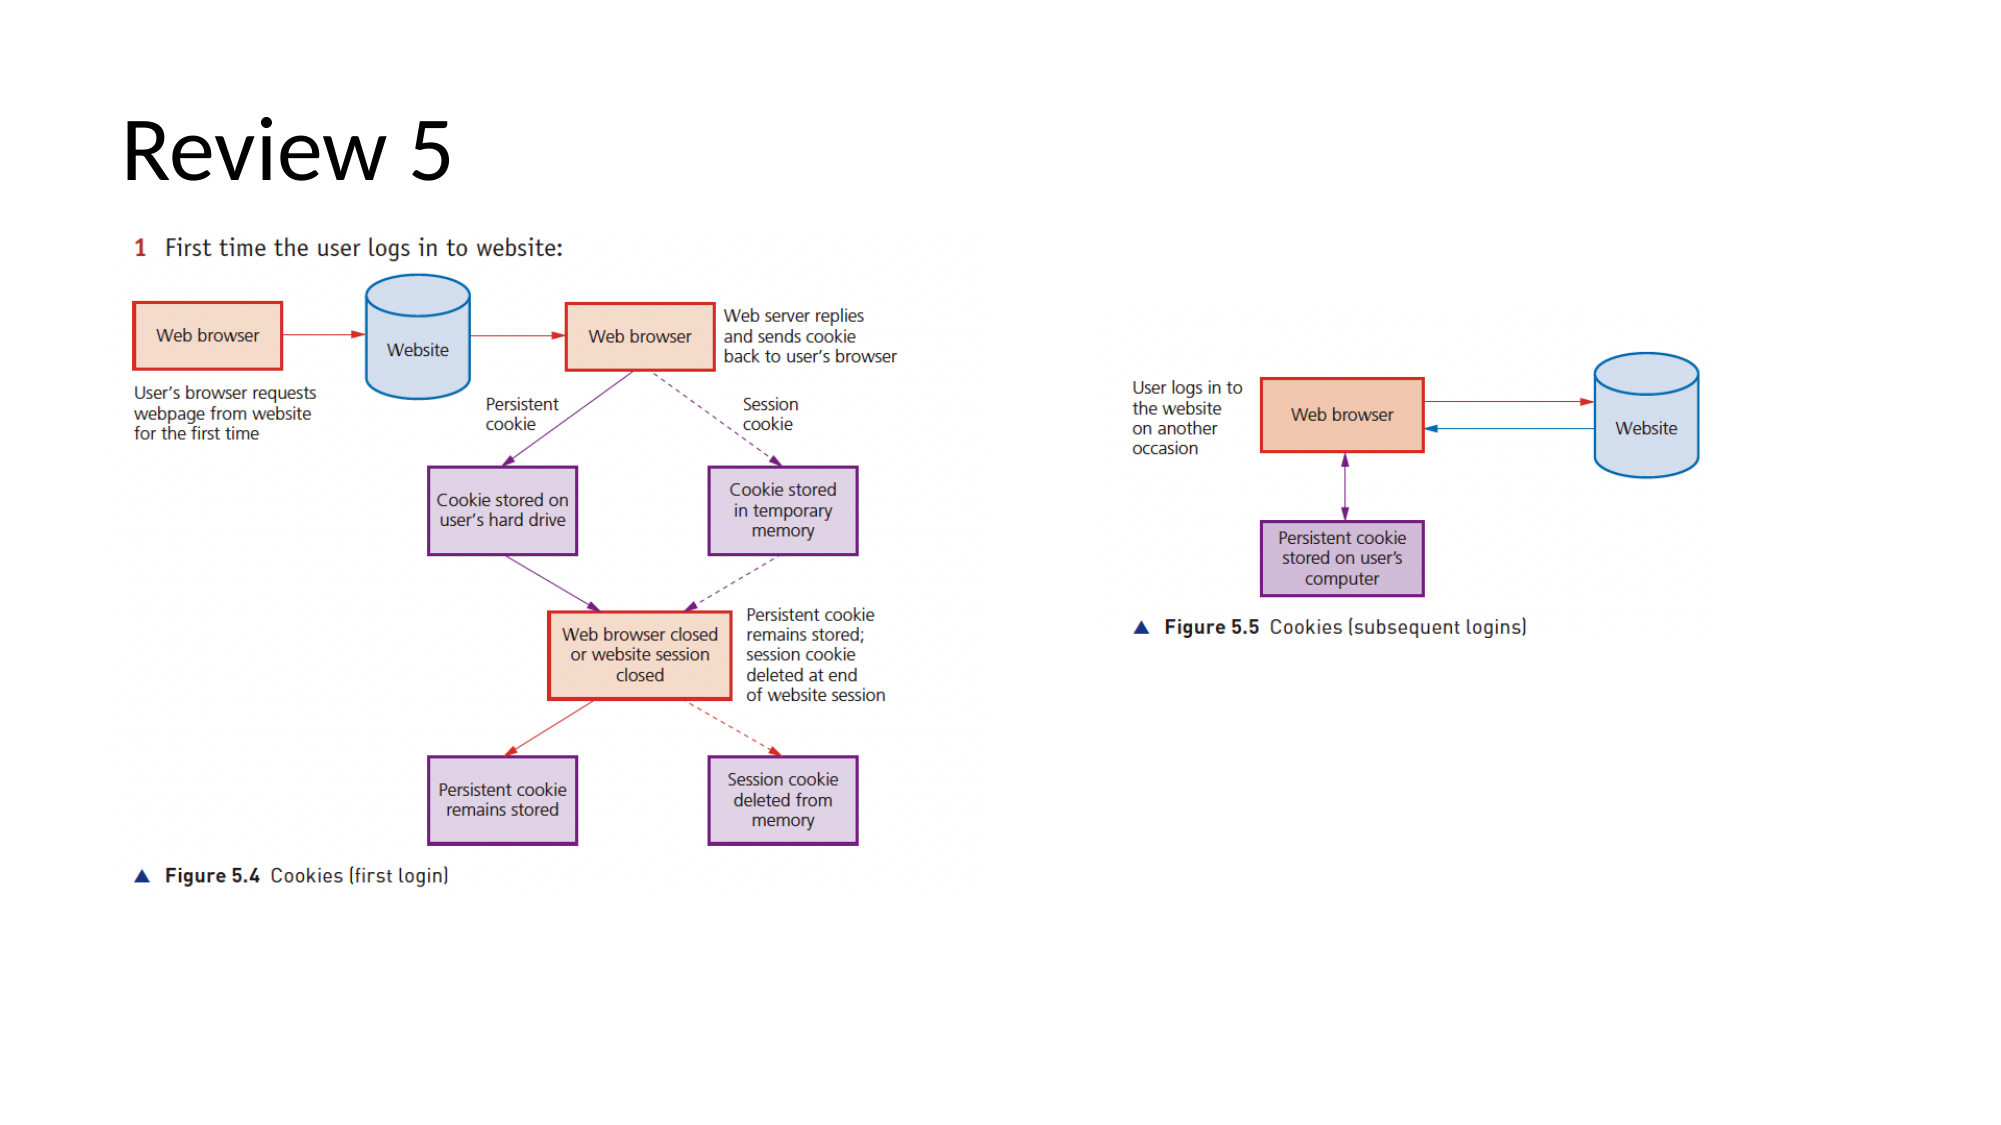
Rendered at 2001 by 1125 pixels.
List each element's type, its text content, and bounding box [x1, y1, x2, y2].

picture [1097, 305, 1711, 638]
picture [105, 228, 988, 897]
title Review 5 [106, 42, 1832, 260]
